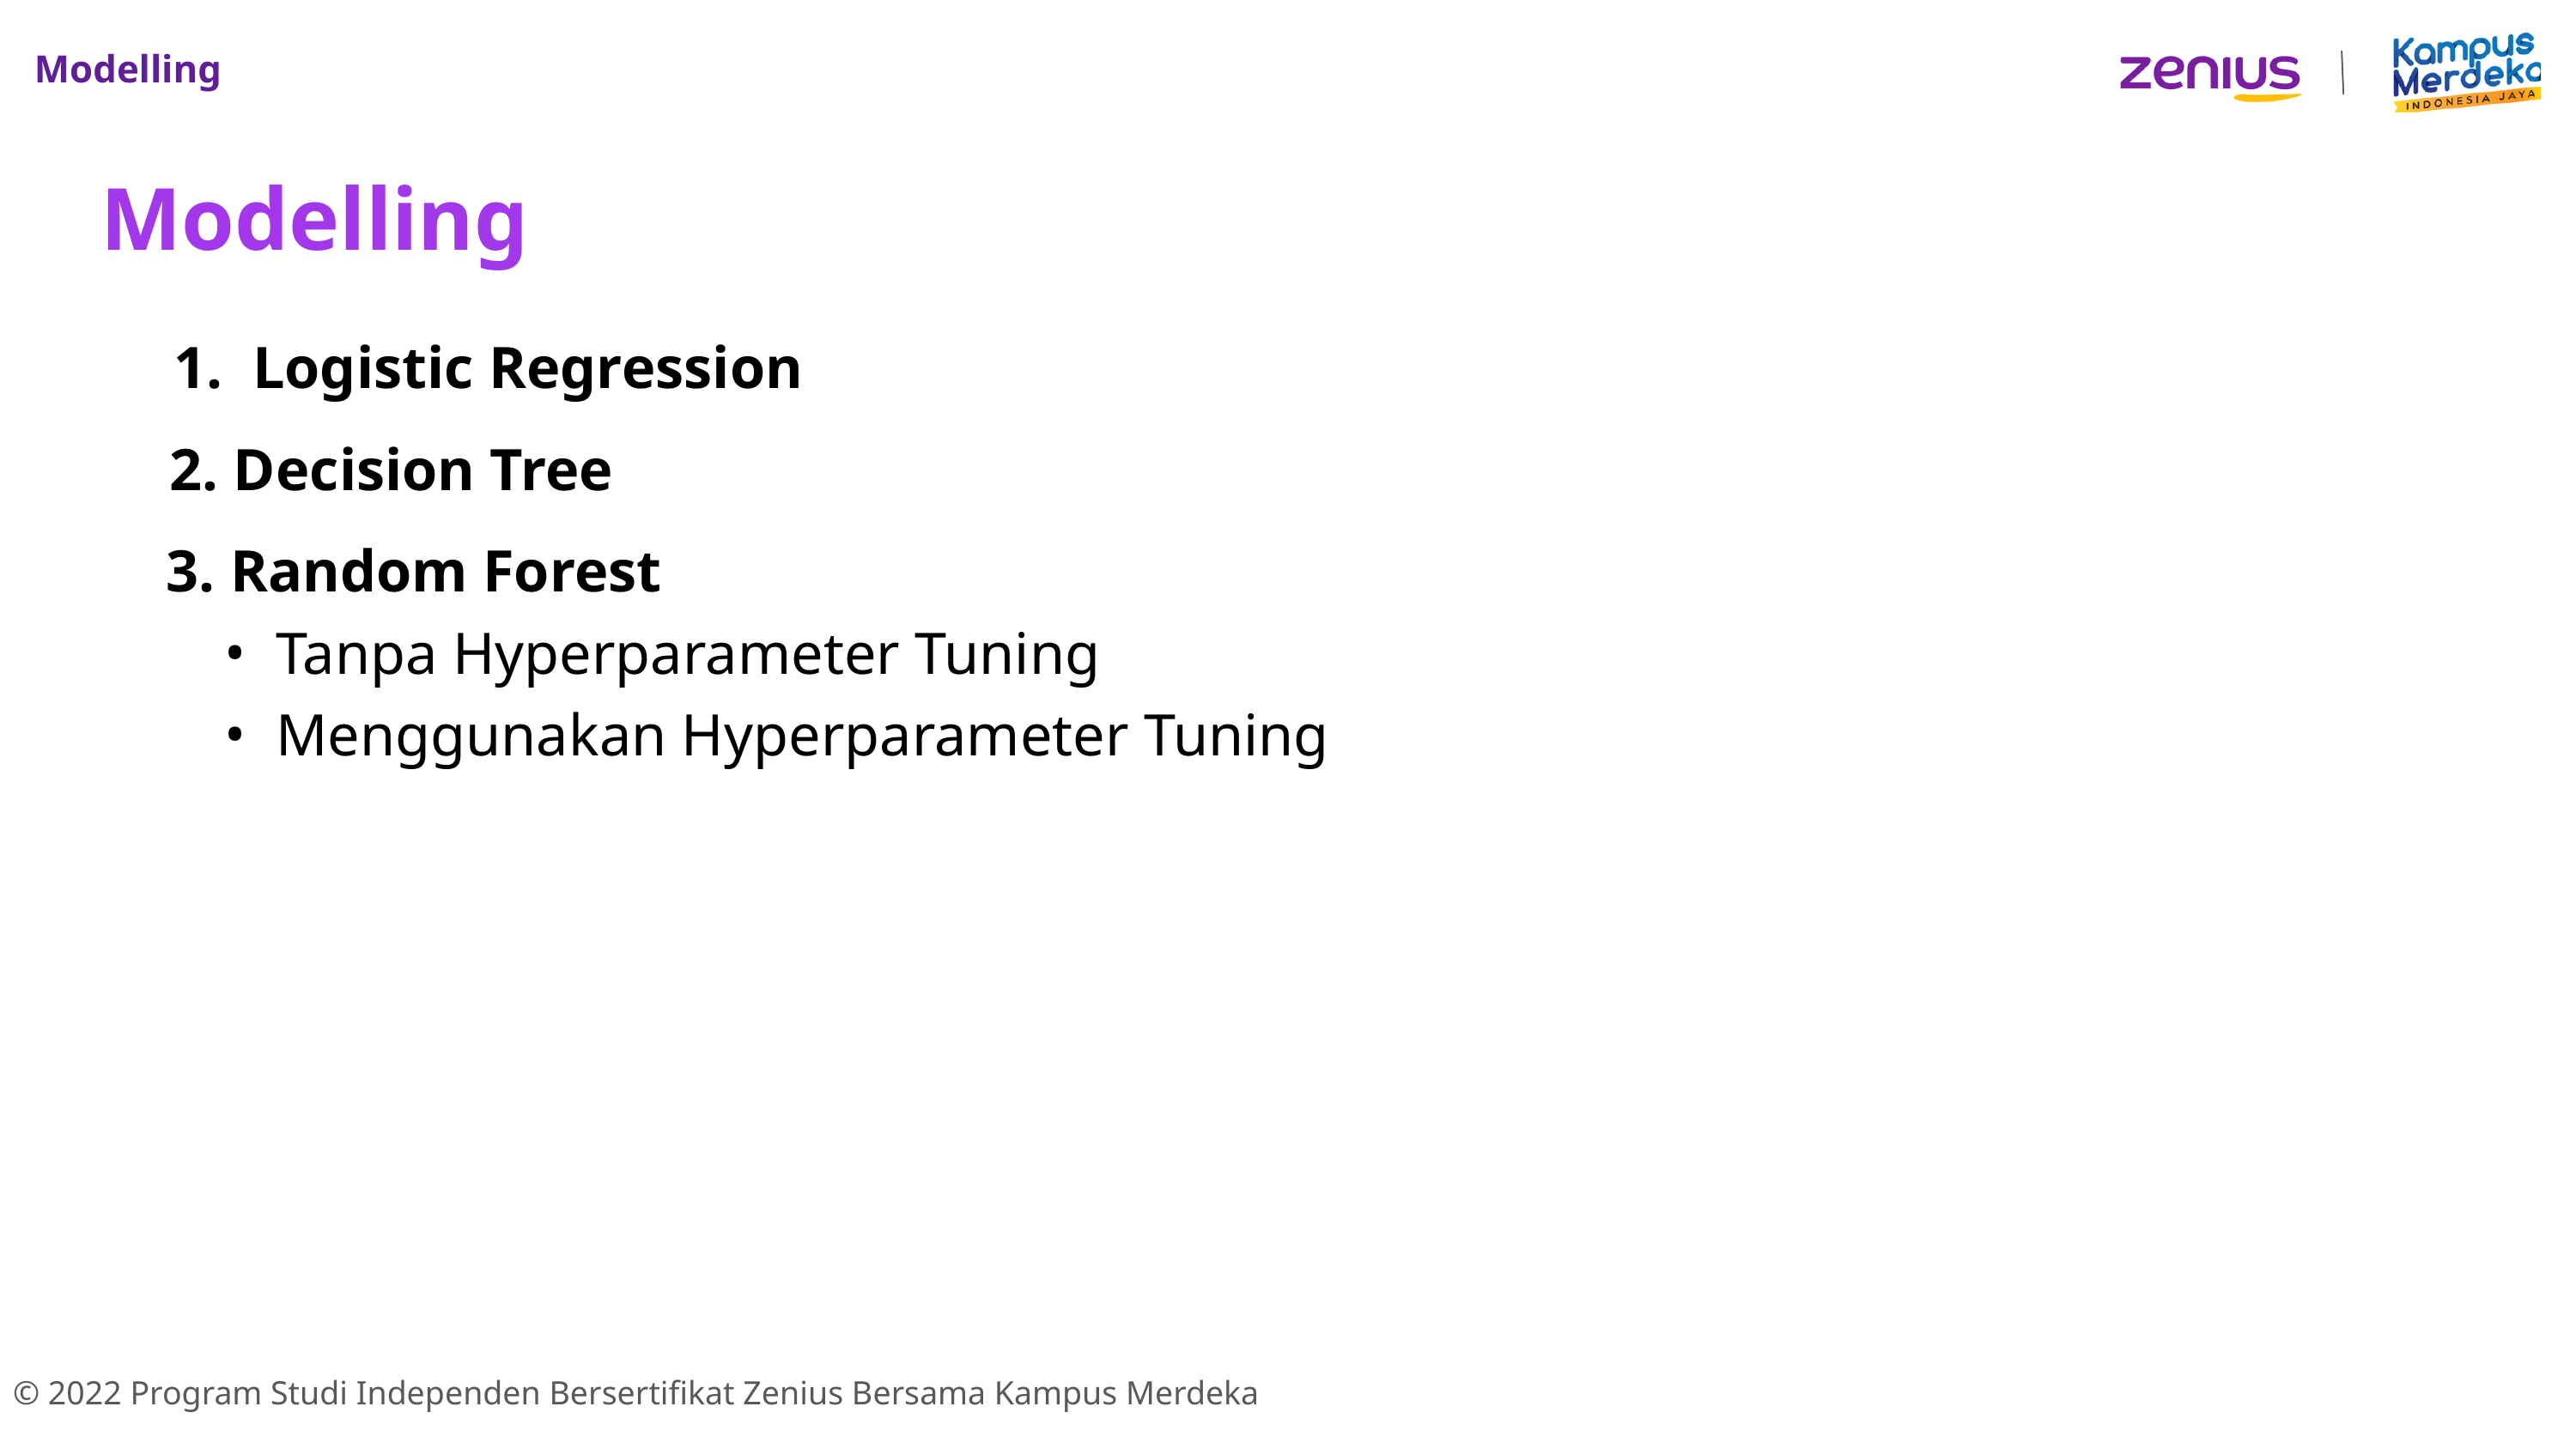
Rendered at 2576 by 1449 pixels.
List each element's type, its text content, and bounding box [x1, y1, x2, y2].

picture [2393, 33, 2542, 112]
text_box © 2022 Program Studi Independen Bersertifikat Zenius Bersama Kampus Merdeka [13, 1364, 2507, 1411]
picture [2113, 27, 2306, 118]
text_box 2. Decision Tree [169, 419, 2468, 502]
text_box Modelling [100, 144, 2464, 268]
text_box Modelling [33, 36, 1722, 91]
text_box 3. Random Forest Tanpa Hyperparameter Tuning Menggunakan Hyperparameter Tuning [166, 520, 2464, 768]
text_box 1. Logistic Regression [45, 318, 2409, 401]
